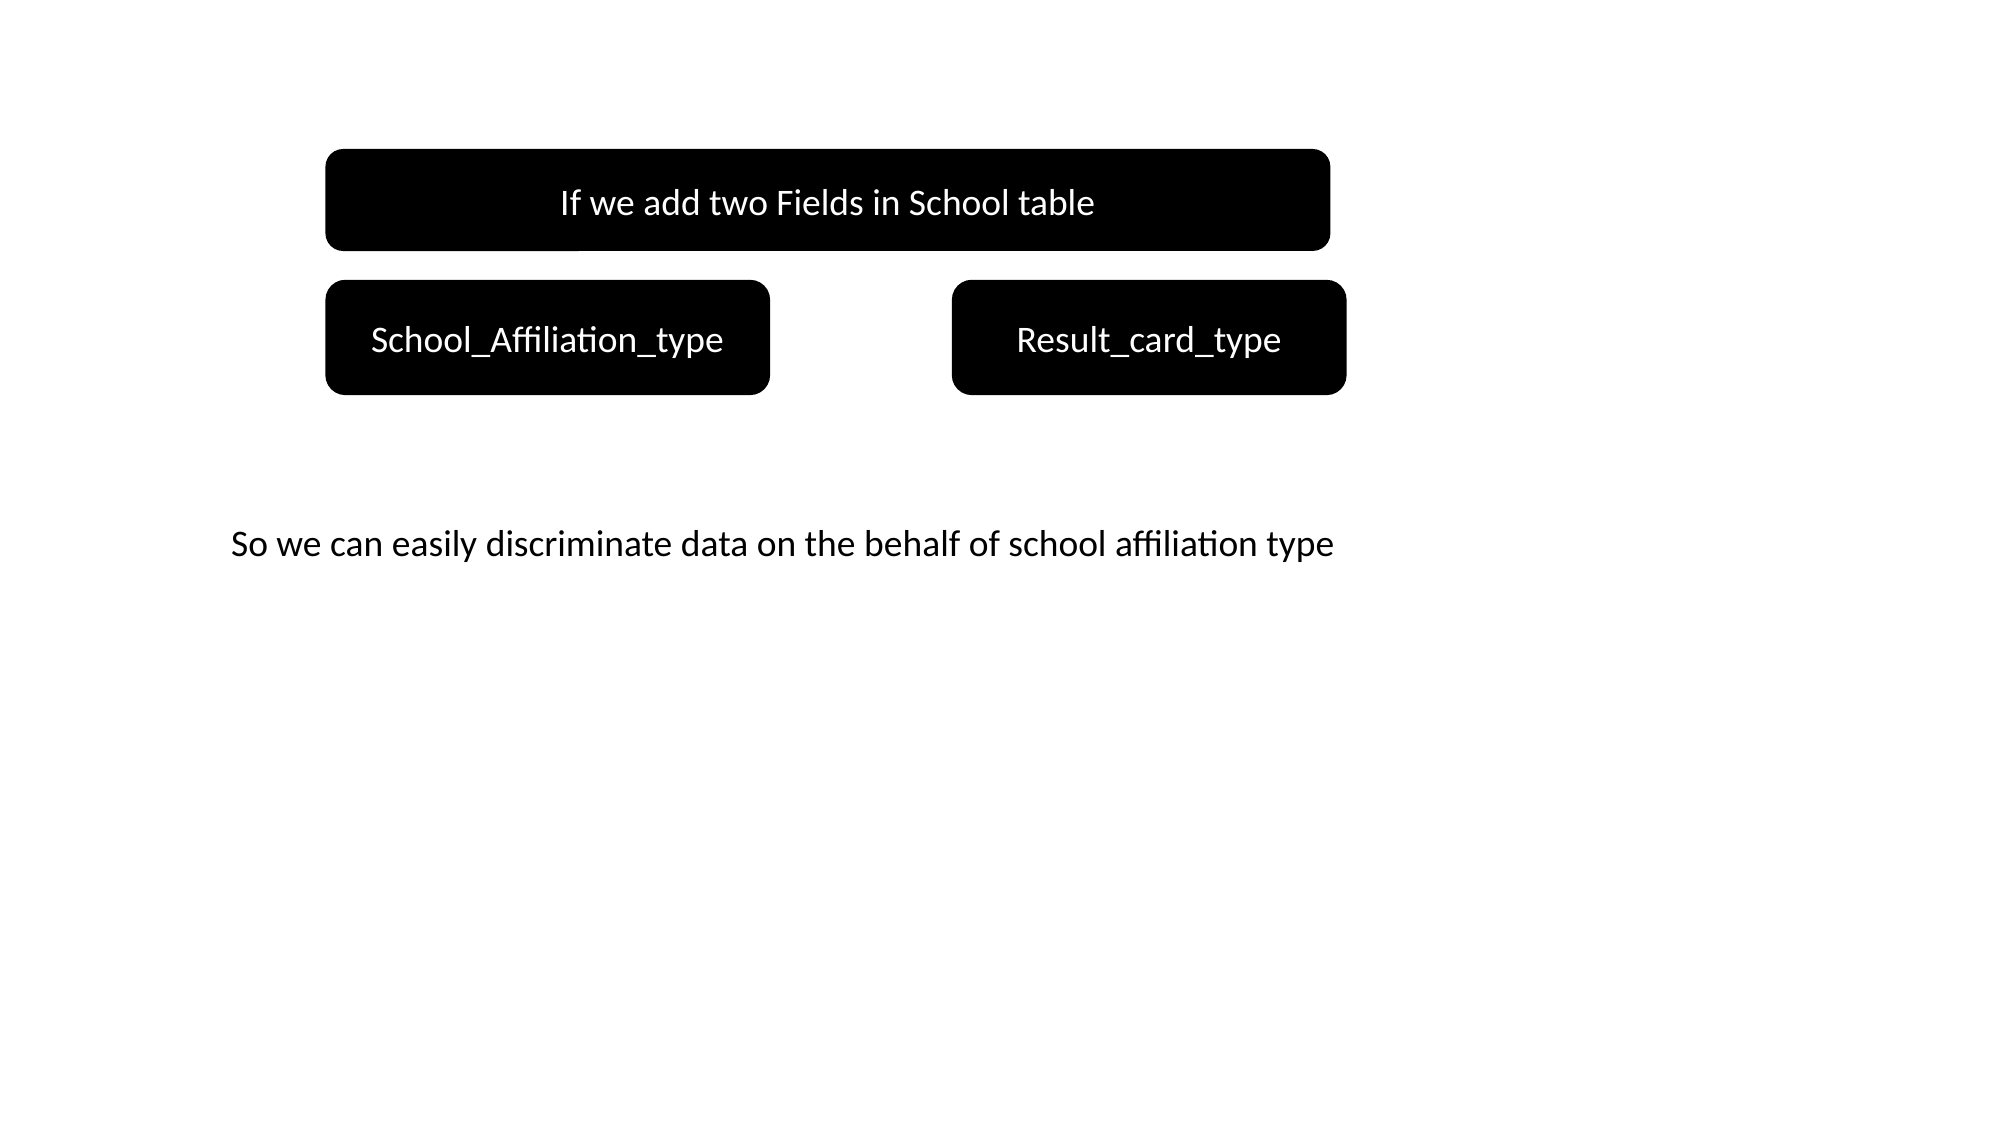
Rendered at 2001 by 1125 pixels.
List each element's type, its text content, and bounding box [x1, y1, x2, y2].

text_box School_Affiliation_type [325, 279, 771, 396]
text_box So we can easily discriminate data on the behalf of school affiliation type [216, 511, 1633, 572]
text_box Result_card_type [951, 279, 1347, 396]
text_box If we add two Fields in School table [325, 148, 1331, 252]
